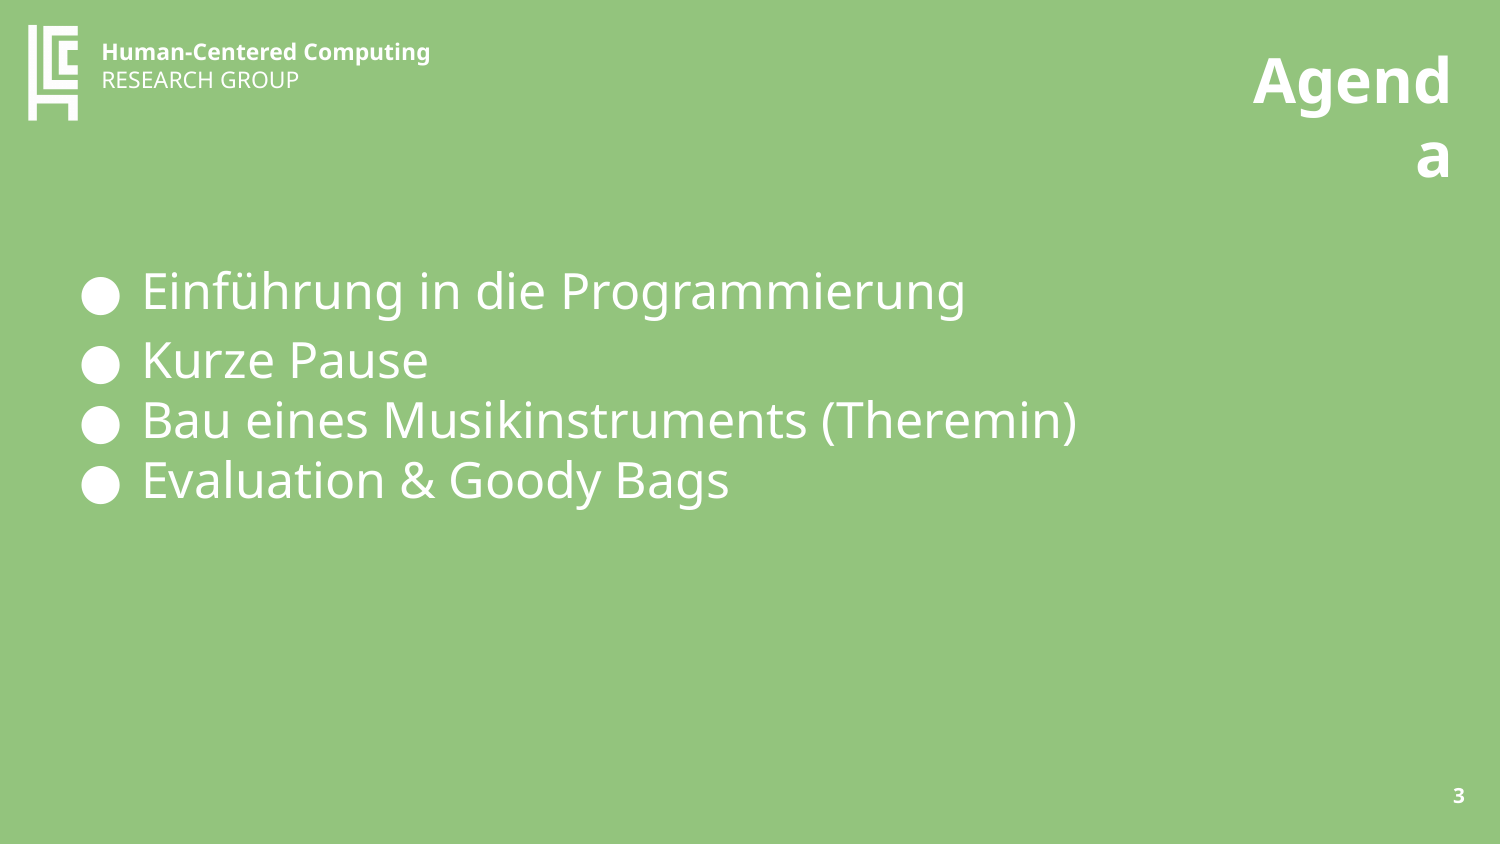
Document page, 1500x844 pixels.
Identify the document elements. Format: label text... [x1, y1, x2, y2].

title Agenda [1131, 25, 1469, 120]
slide_number 3 [1389, 764, 1480, 830]
list Einführung in die Programmierung Kurze Pause Bau eines Musikinstruments (Theremin) Evaluation & Goody Bags [51, 235, 1449, 649]
text_box Human-Centered Computing RESEARCH GROUP [91, 22, 602, 123]
picture [19, 15, 87, 130]
